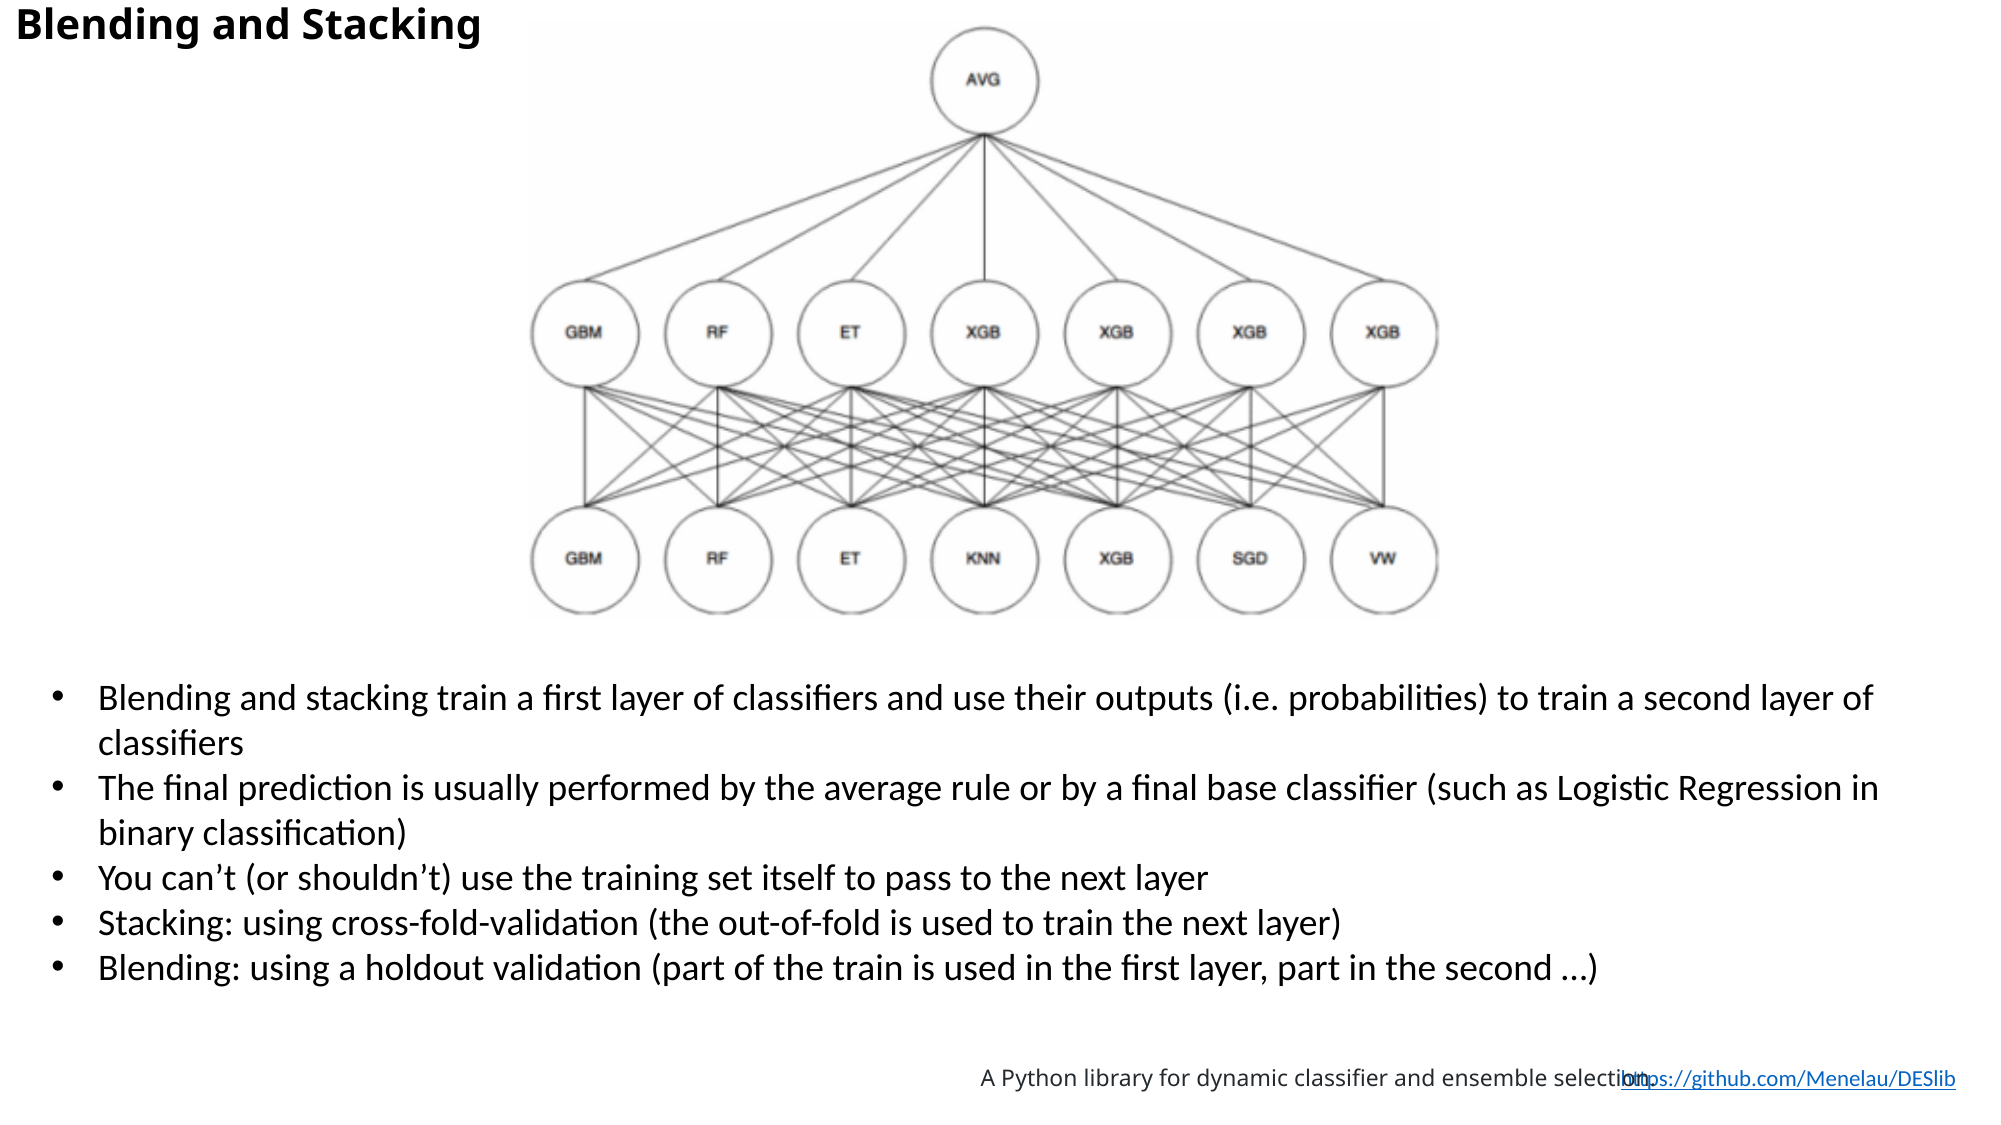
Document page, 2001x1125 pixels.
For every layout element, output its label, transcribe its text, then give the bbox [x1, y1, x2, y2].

text_box Blending and stacking train a first layer of classifiers and use their outputs (i.e. probabilities) to train a second layer of classifiers The final prediction is usually performed by the average rule or by a final base classifier (such as Logistic Regression in binary classification) You can’t (or shouldn’t) use the training set itself to pass to the next layer Stacking: using cross-fold-validation (the out-of-fold is used to train the next layer) Blending: using a holdout validation (part of the train is used in the first layer, part in the second …) [36, 665, 1937, 1056]
text_box https://github.com/Menelau/DESlib [1678, 1056, 1972, 1099]
text_box A Python library for dynamic classifier and ensemble selection. [965, 1056, 1678, 1099]
picture [519, 20, 1453, 626]
title Blending and Stacking [0, 0, 2000, 53]
